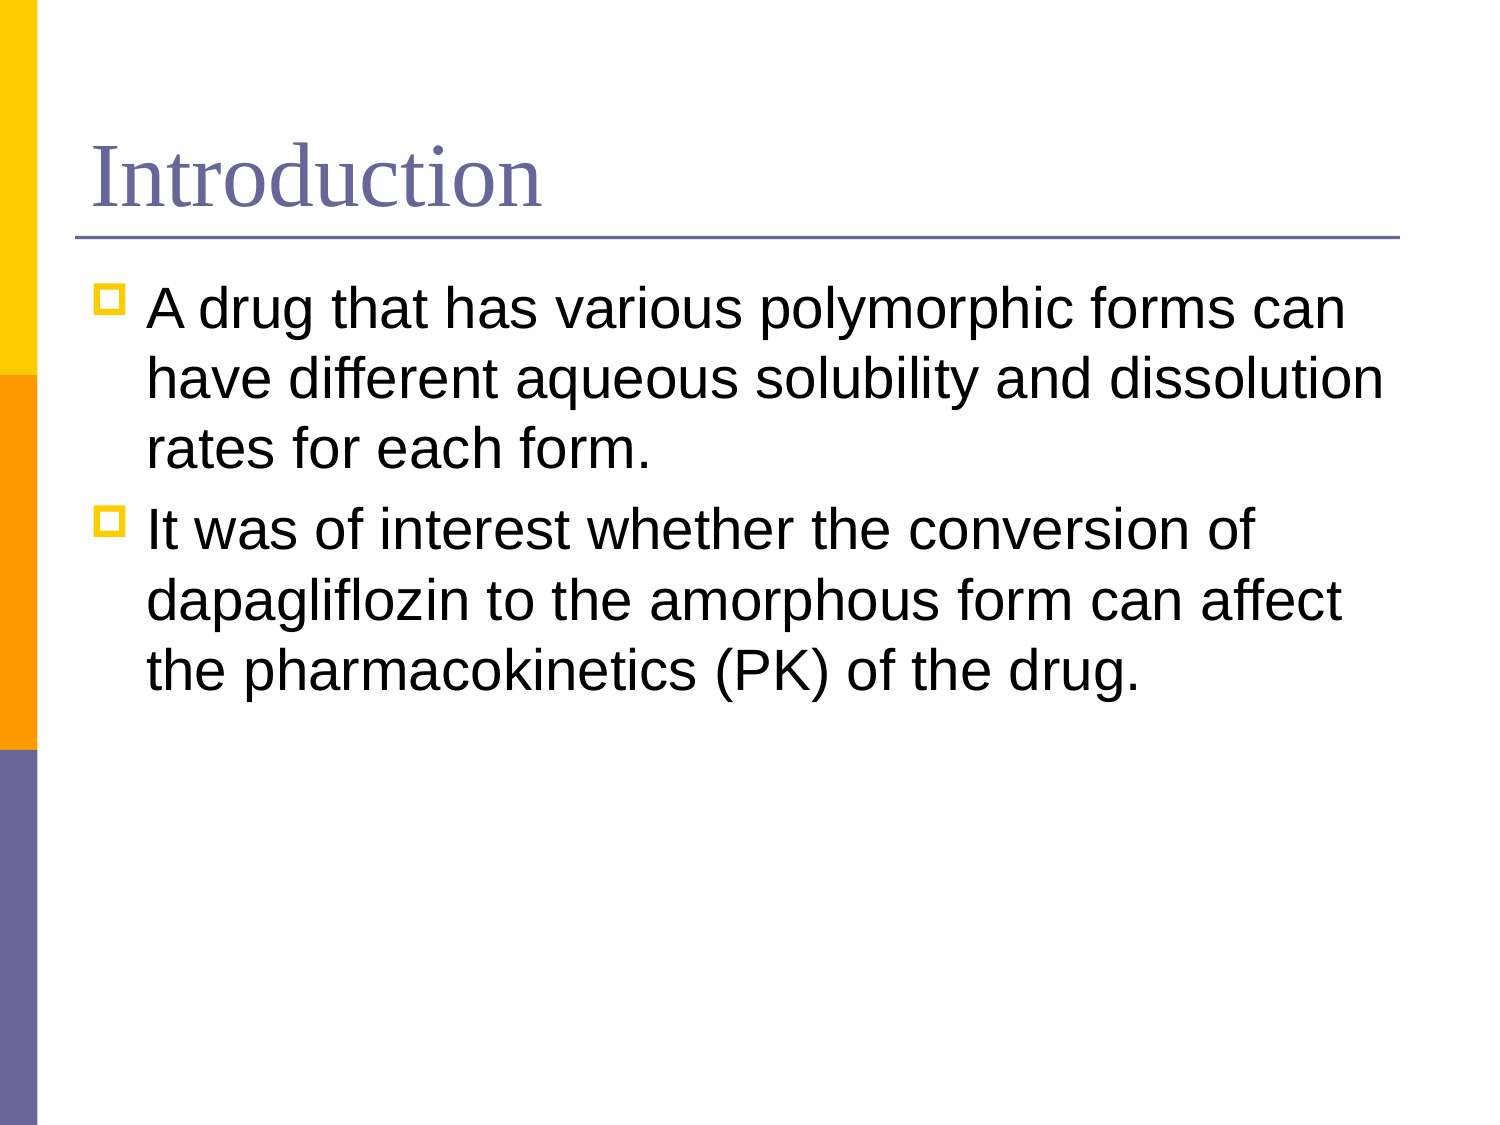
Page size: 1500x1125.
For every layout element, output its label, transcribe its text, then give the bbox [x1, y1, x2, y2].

title Introduction [75, 45, 1425, 233]
list A drug that has various polymorphic forms can have different aqueous solubility and dissolution rates for each form. It was of interest whether the conversion of dapagliflozin to the amorphous form can affect the pharmacokinetics (PK) of the drug. [75, 262, 1425, 1006]
